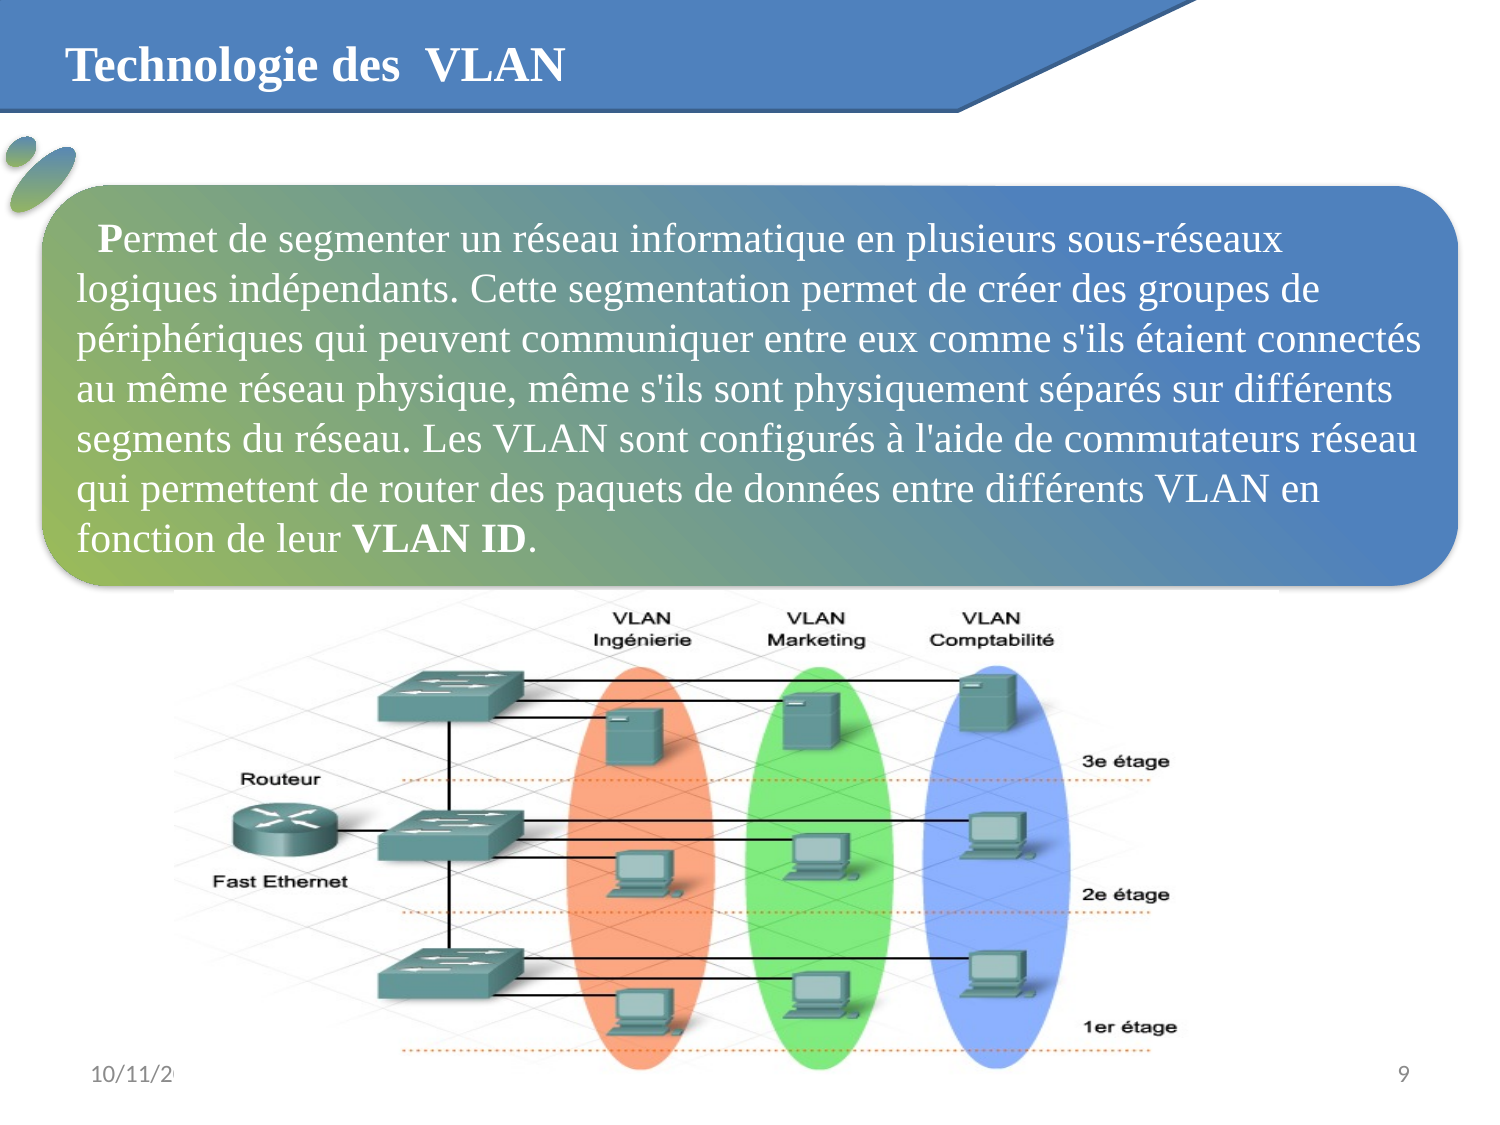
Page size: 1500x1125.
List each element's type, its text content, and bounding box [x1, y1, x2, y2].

picture [174, 590, 1279, 1095]
text_box [6, 136, 37, 167]
text_box Permet de segmenter un réseau informatique en plusieurs sous-réseaux logiques indépendants. Cette segmentation permet de créer des groupes de périphériques qui peuvent communiquer entre eux comme s'ils étaient connectés au même réseau physique, même s'ils sont physiquement séparés sur différents segments du réseau. Les VLAN sont configurés à l'aide de commutateurs réseau qui permettent de router des paquets de données entre différents VLAN en fonction de leur VLAN ID. [42, 185, 1459, 586]
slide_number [75, 1042, 174, 1103]
text_box [0, 0, 1197, 113]
text_box [10, 147, 76, 213]
slide_number 9 [1277, 1042, 1425, 1103]
text_box Technologie des VLAN [49, 24, 800, 100]
